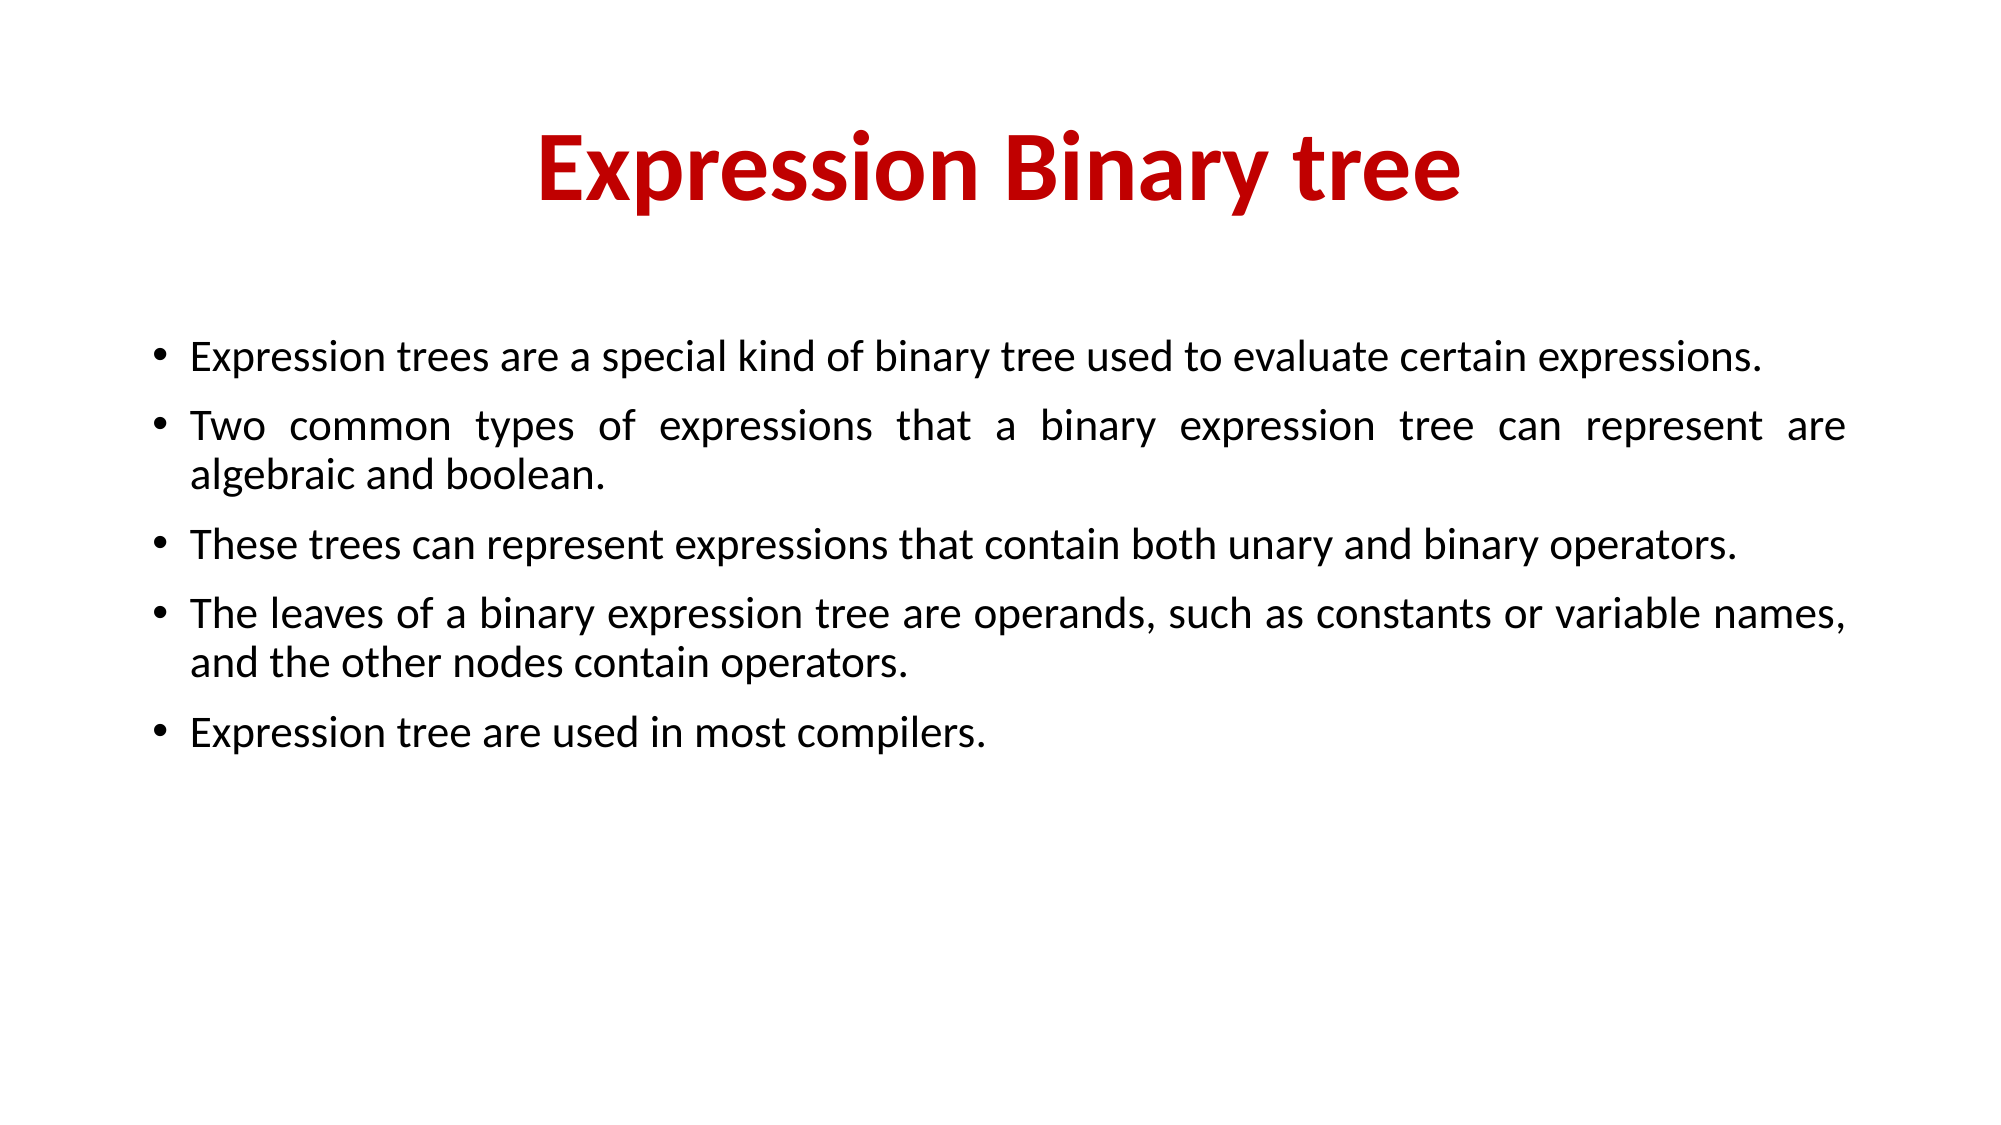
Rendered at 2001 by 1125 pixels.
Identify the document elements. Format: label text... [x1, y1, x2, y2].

list Expression trees are a special kind of binary tree used to evaluate certain expressions. Two common types of expressions that a binary expression tree can represent are algebraic and boolean. These trees can represent expressions that contain both unary and binary operators. The leaves of a binary expression tree are operands, such as constants or variable names, and the other nodes contain operators. Expression tree are used in most compilers. [137, 324, 1863, 1039]
title Expression Binary tree [137, 59, 1863, 278]
